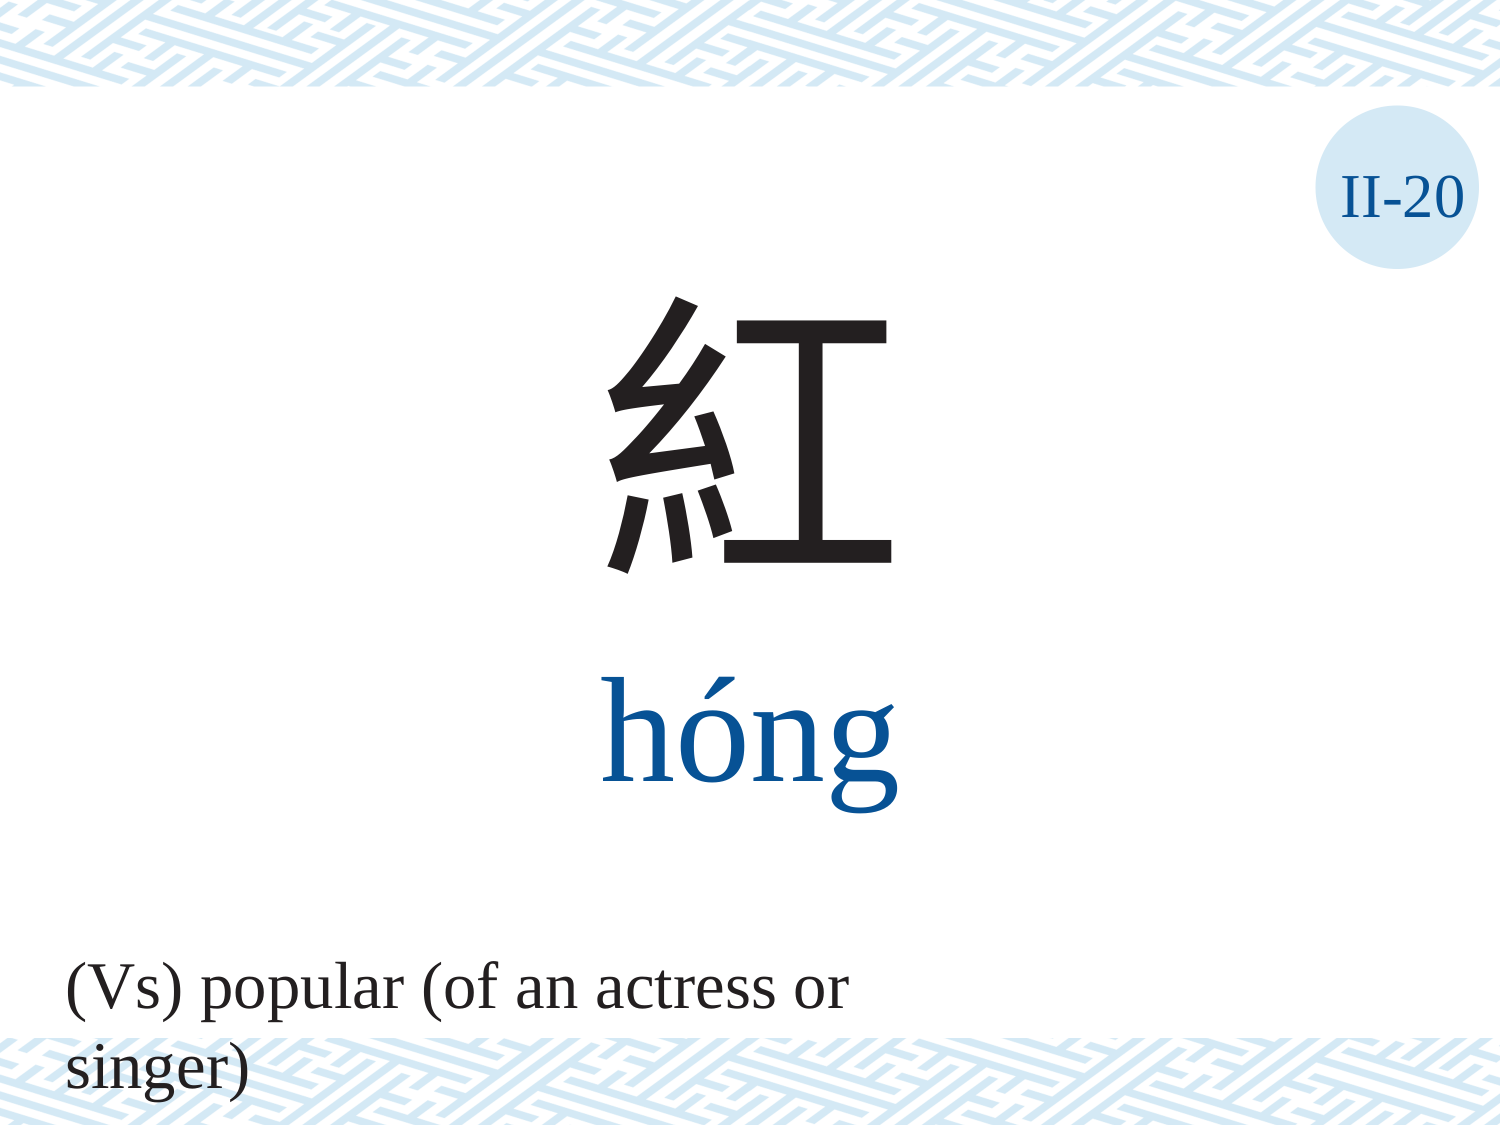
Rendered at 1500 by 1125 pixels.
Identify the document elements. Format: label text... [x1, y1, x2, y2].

text_box II-20 紅 hóng [593, 154, 1467, 812]
picture [0, 0, 1500, 1125]
text_box (Vs) popular (of an actress or singer) [62, 942, 1052, 1103]
